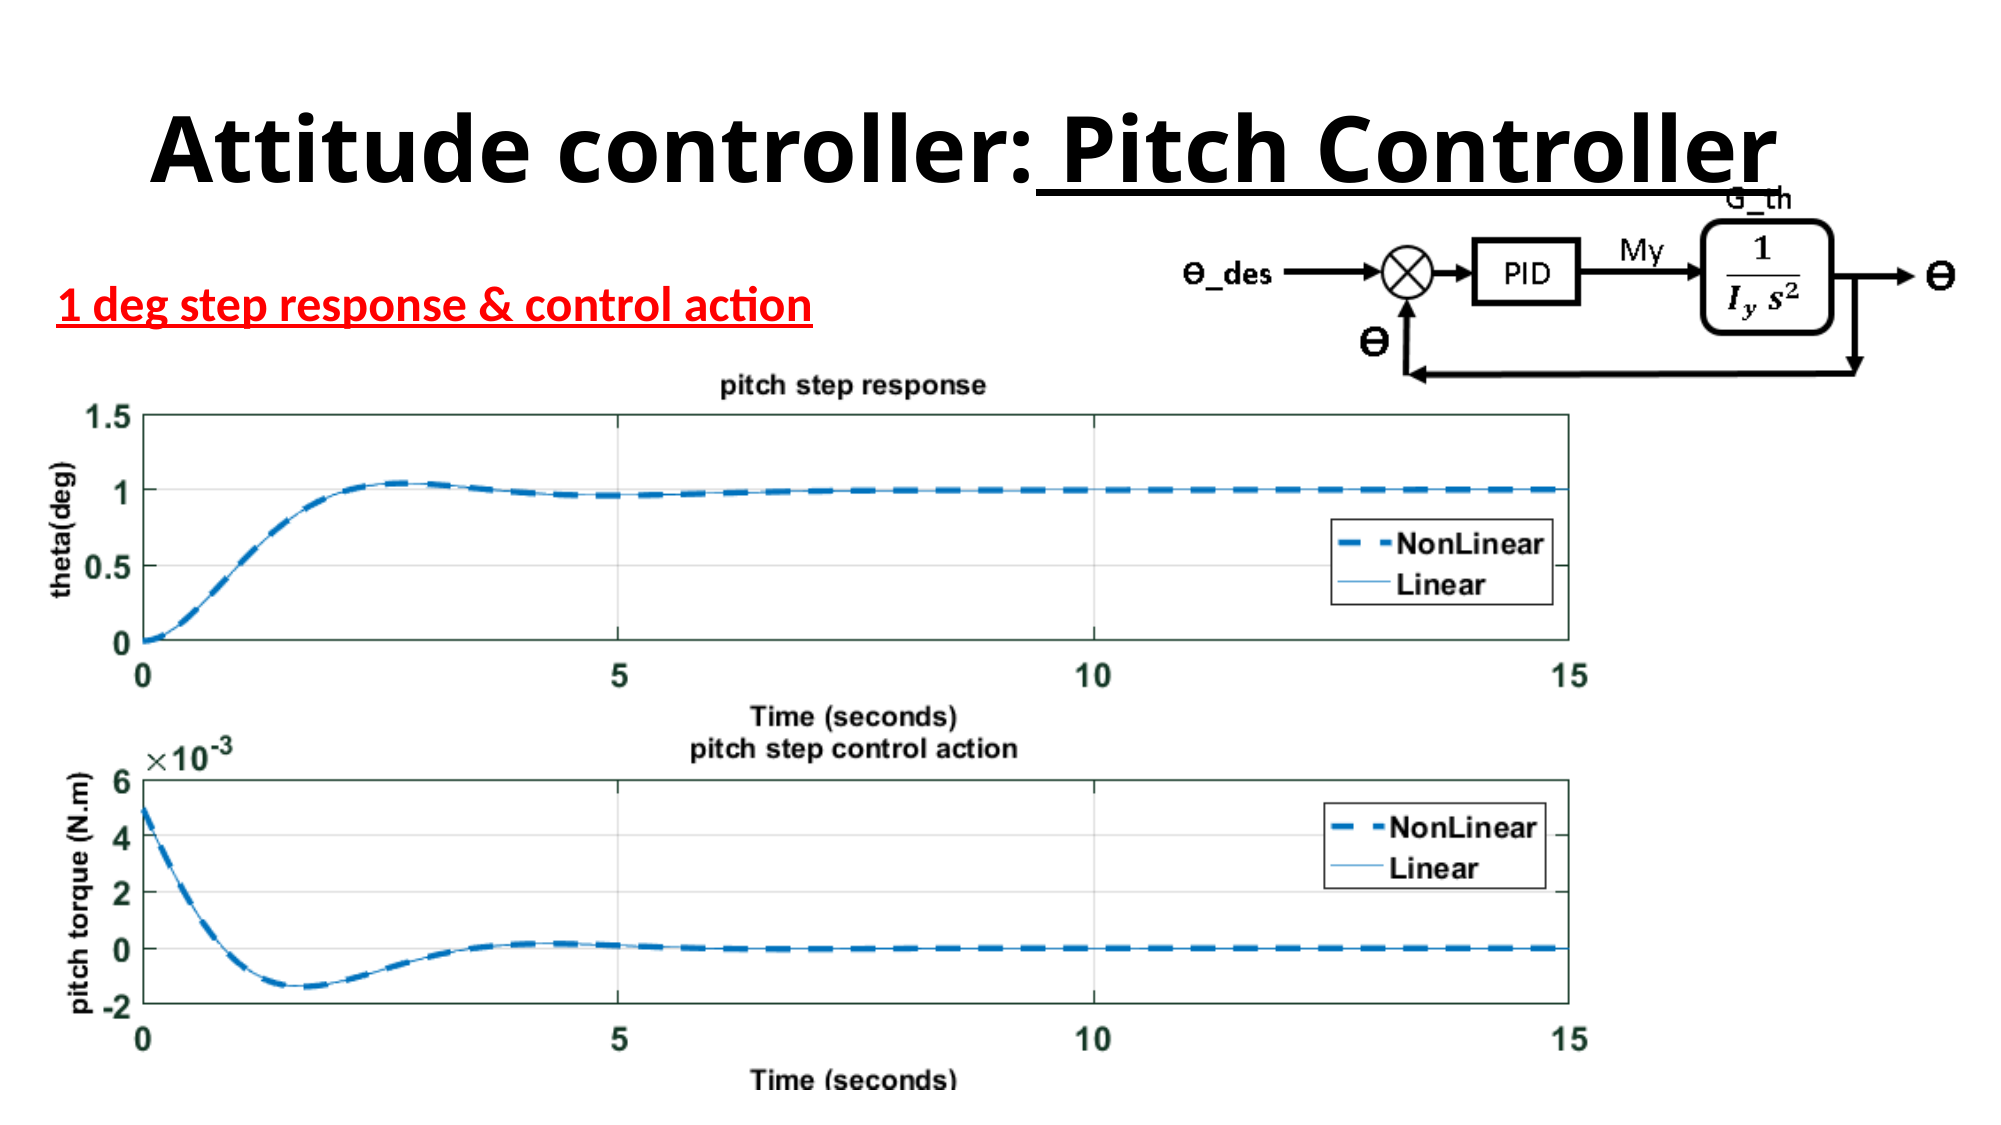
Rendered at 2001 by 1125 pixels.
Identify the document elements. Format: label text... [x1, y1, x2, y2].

picture [20, 322, 1644, 1090]
title Attitude controller: Pitch Controller [135, 44, 1861, 262]
text_box 1 deg step response & control action [41, 263, 828, 322]
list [1159, 173, 1974, 410]
